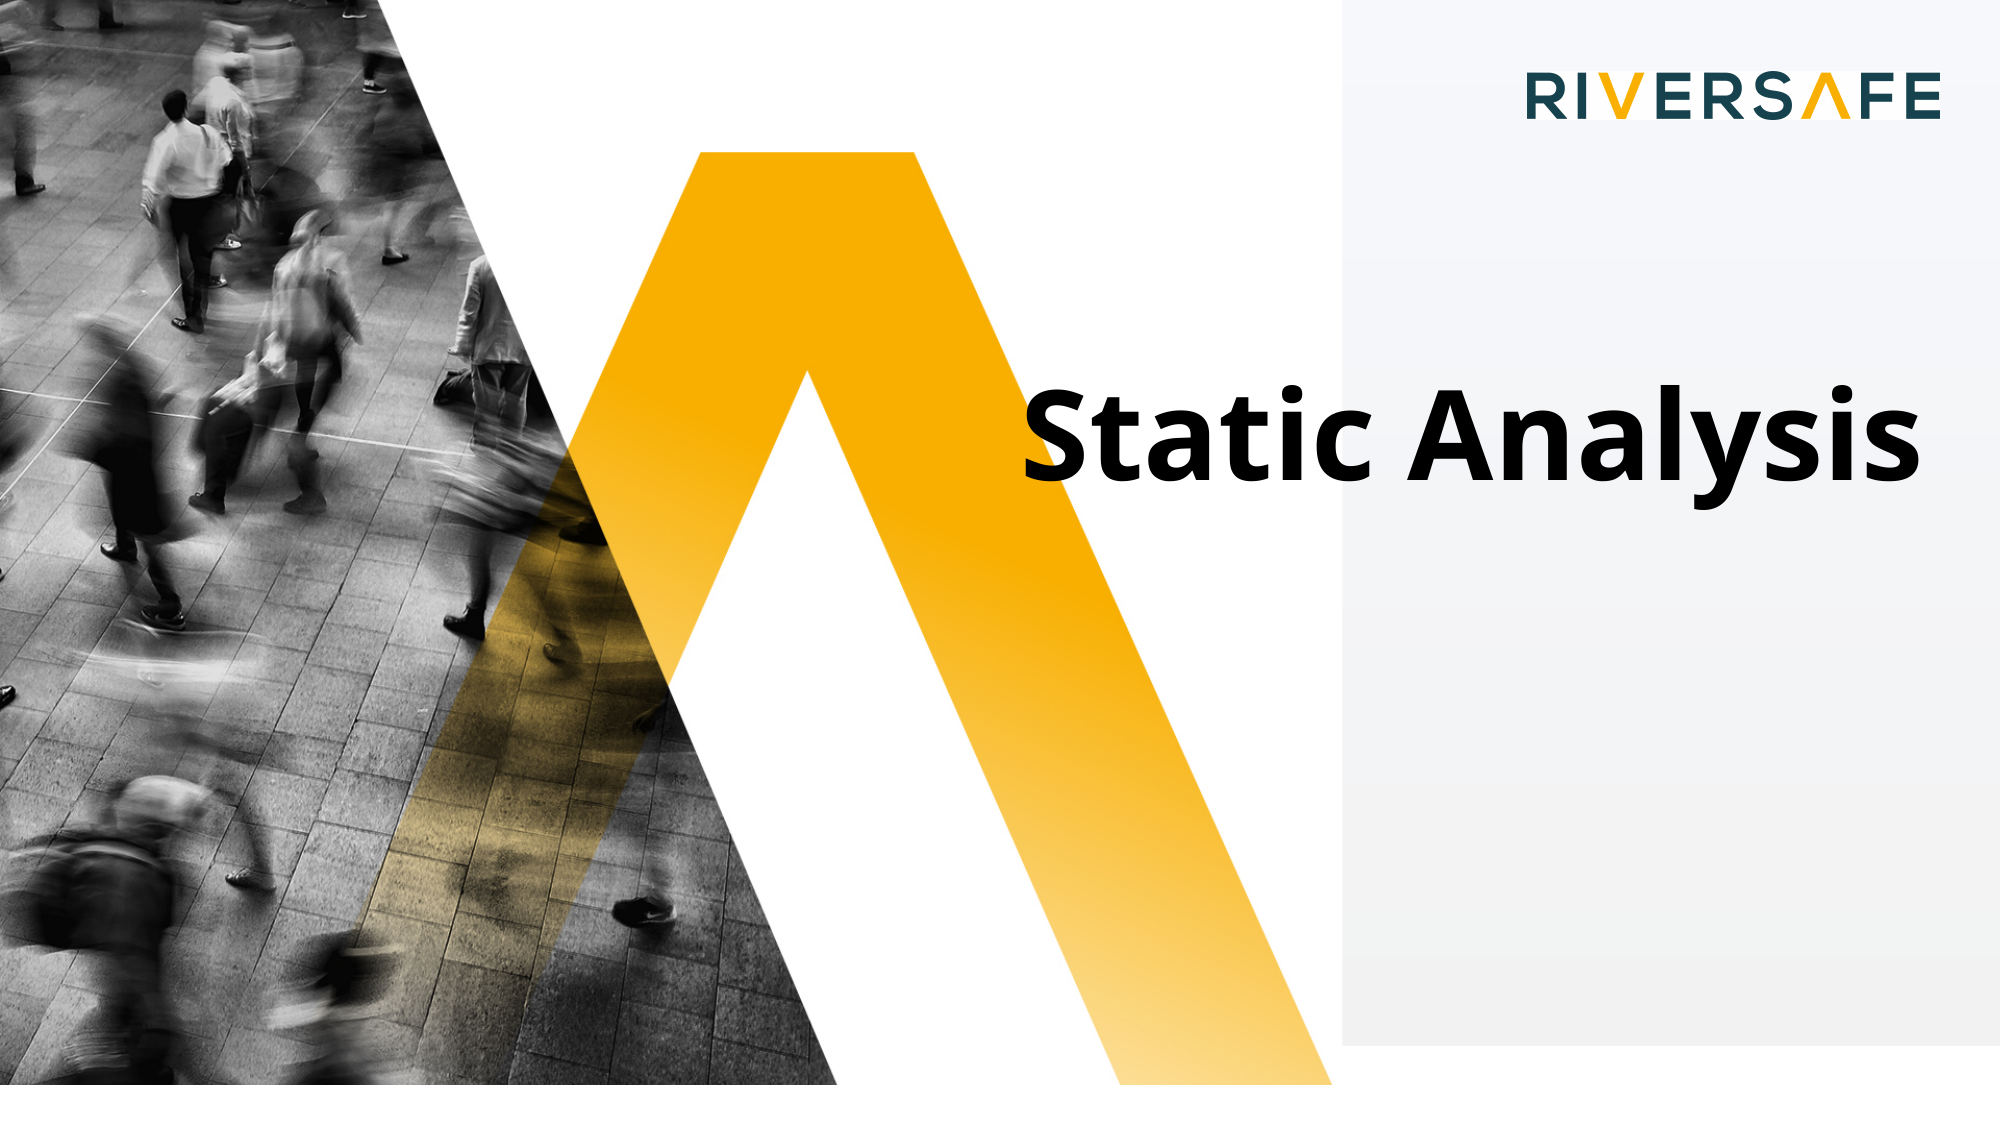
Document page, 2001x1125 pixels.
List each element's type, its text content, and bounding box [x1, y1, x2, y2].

picture [1527, 71, 1940, 120]
picture [0, 0, 1343, 1085]
list Static Analysis [516, 365, 1940, 496]
